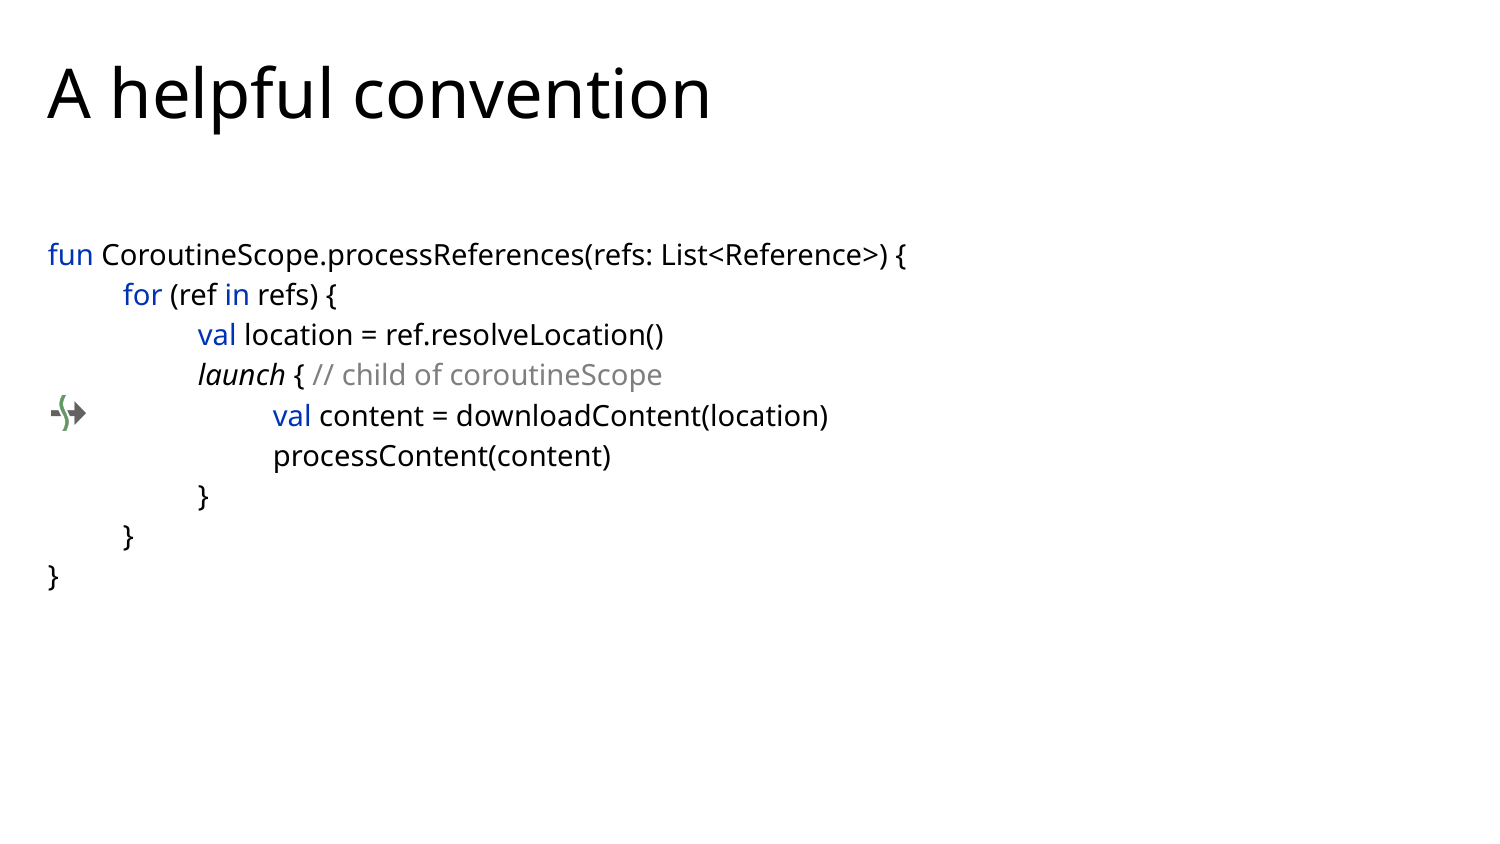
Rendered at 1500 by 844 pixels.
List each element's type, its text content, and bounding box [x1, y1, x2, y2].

picture [50, 395, 86, 431]
list fun CoroutineScope.processReferences(refs: List<Reference>) { for (ref in refs) { val location = ref.resolveLocation() launch { // child of coroutineScope val content = downloadContent(location) processContent(content) } } } [48, 218, 1415, 609]
title A helpful convention [48, 48, 1443, 123]
